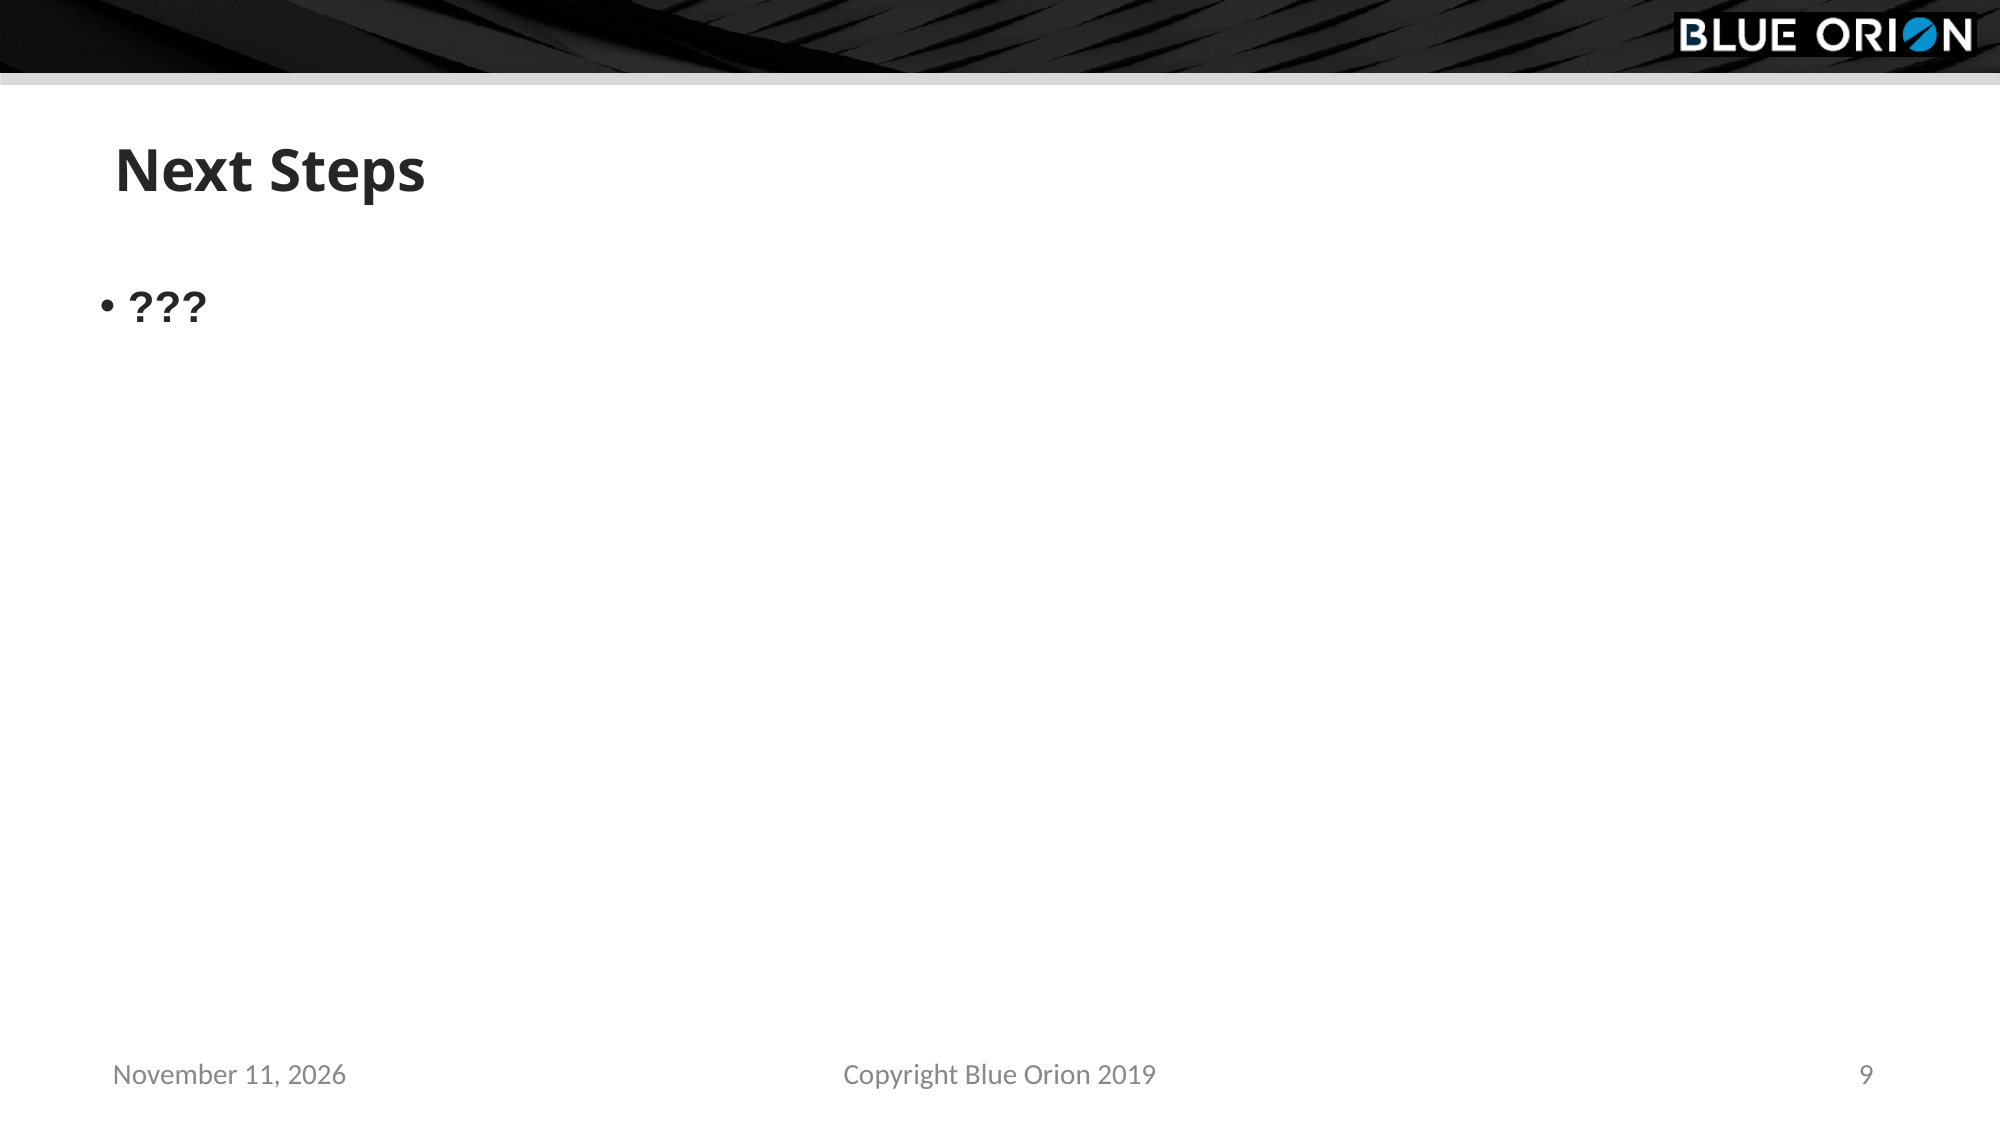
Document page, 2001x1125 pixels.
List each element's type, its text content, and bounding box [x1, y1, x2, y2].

text_box Next Steps [99, 125, 1365, 256]
picture [0, 0, 2000, 73]
text_box ??? [99, 284, 1819, 800]
